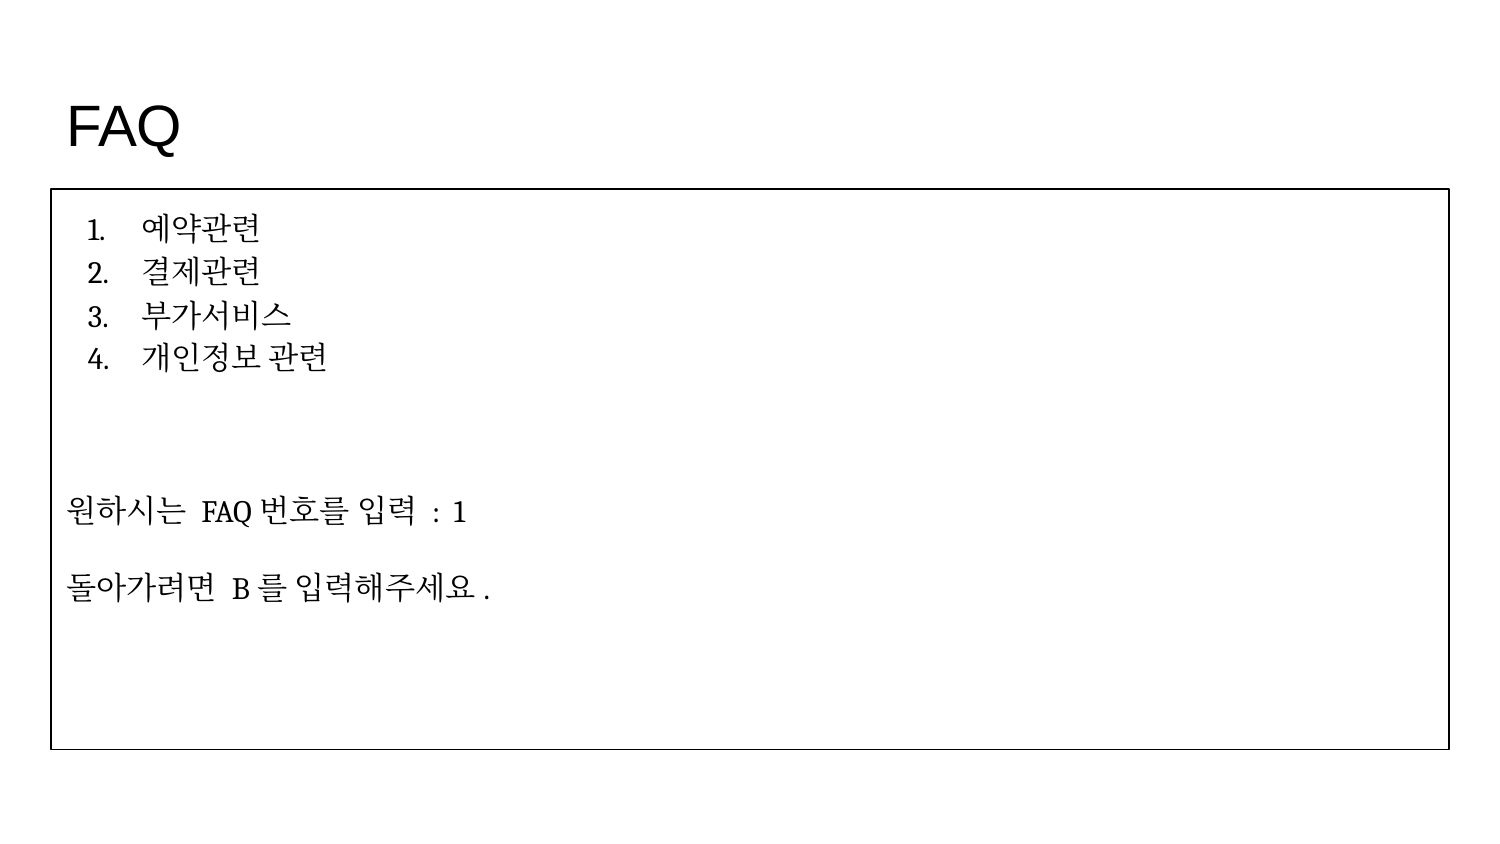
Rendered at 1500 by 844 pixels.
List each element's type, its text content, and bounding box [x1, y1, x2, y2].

title FAQ [51, 72, 1449, 167]
list 예약관련 결제관련 부가서비스 개인정보 관련 원하시는 FAQ번호를 입력 : 1 돌아가려면 B를 입력해주세요. [51, 189, 1449, 750]
